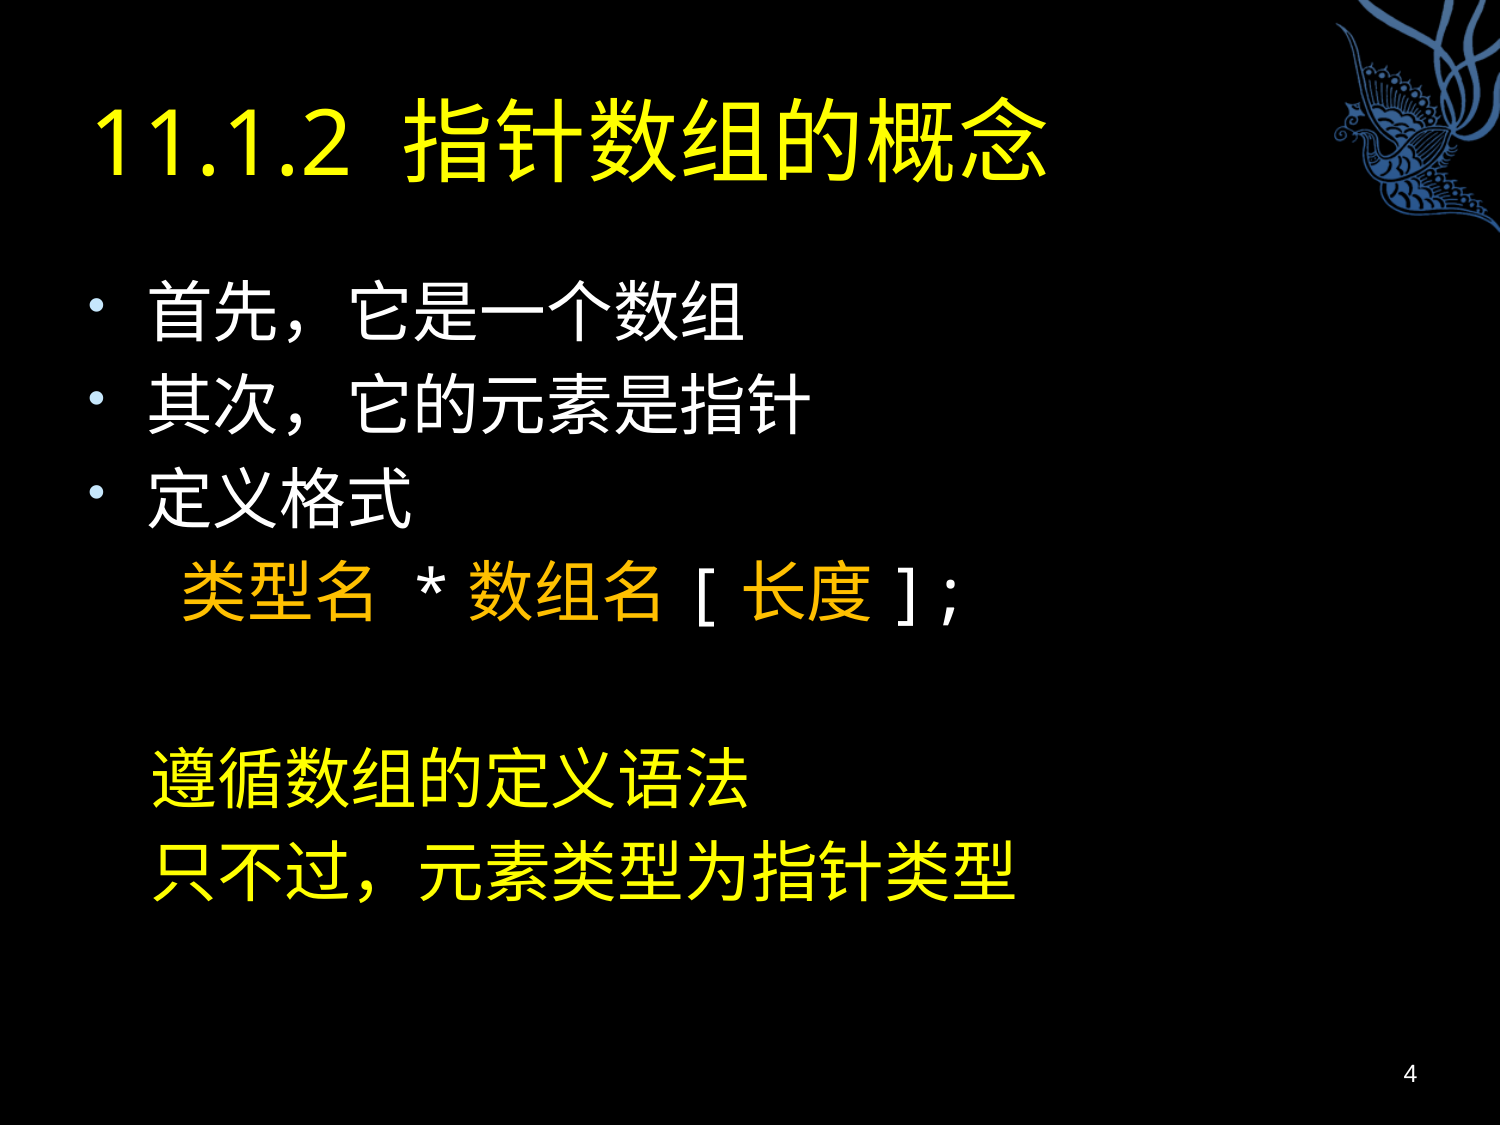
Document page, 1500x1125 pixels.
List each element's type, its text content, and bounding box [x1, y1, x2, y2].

title 11.1.2 指针数组的概念 [75, 45, 1351, 233]
list 首先，它是一个数组 其次，它的元素是指针 定义格式 类型名 *数组名[长度]; 遵循数组的定义语法 只不过，元素类型为指针类型 [75, 262, 1425, 1005]
slide_number 4 [1074, 1042, 1425, 1103]
